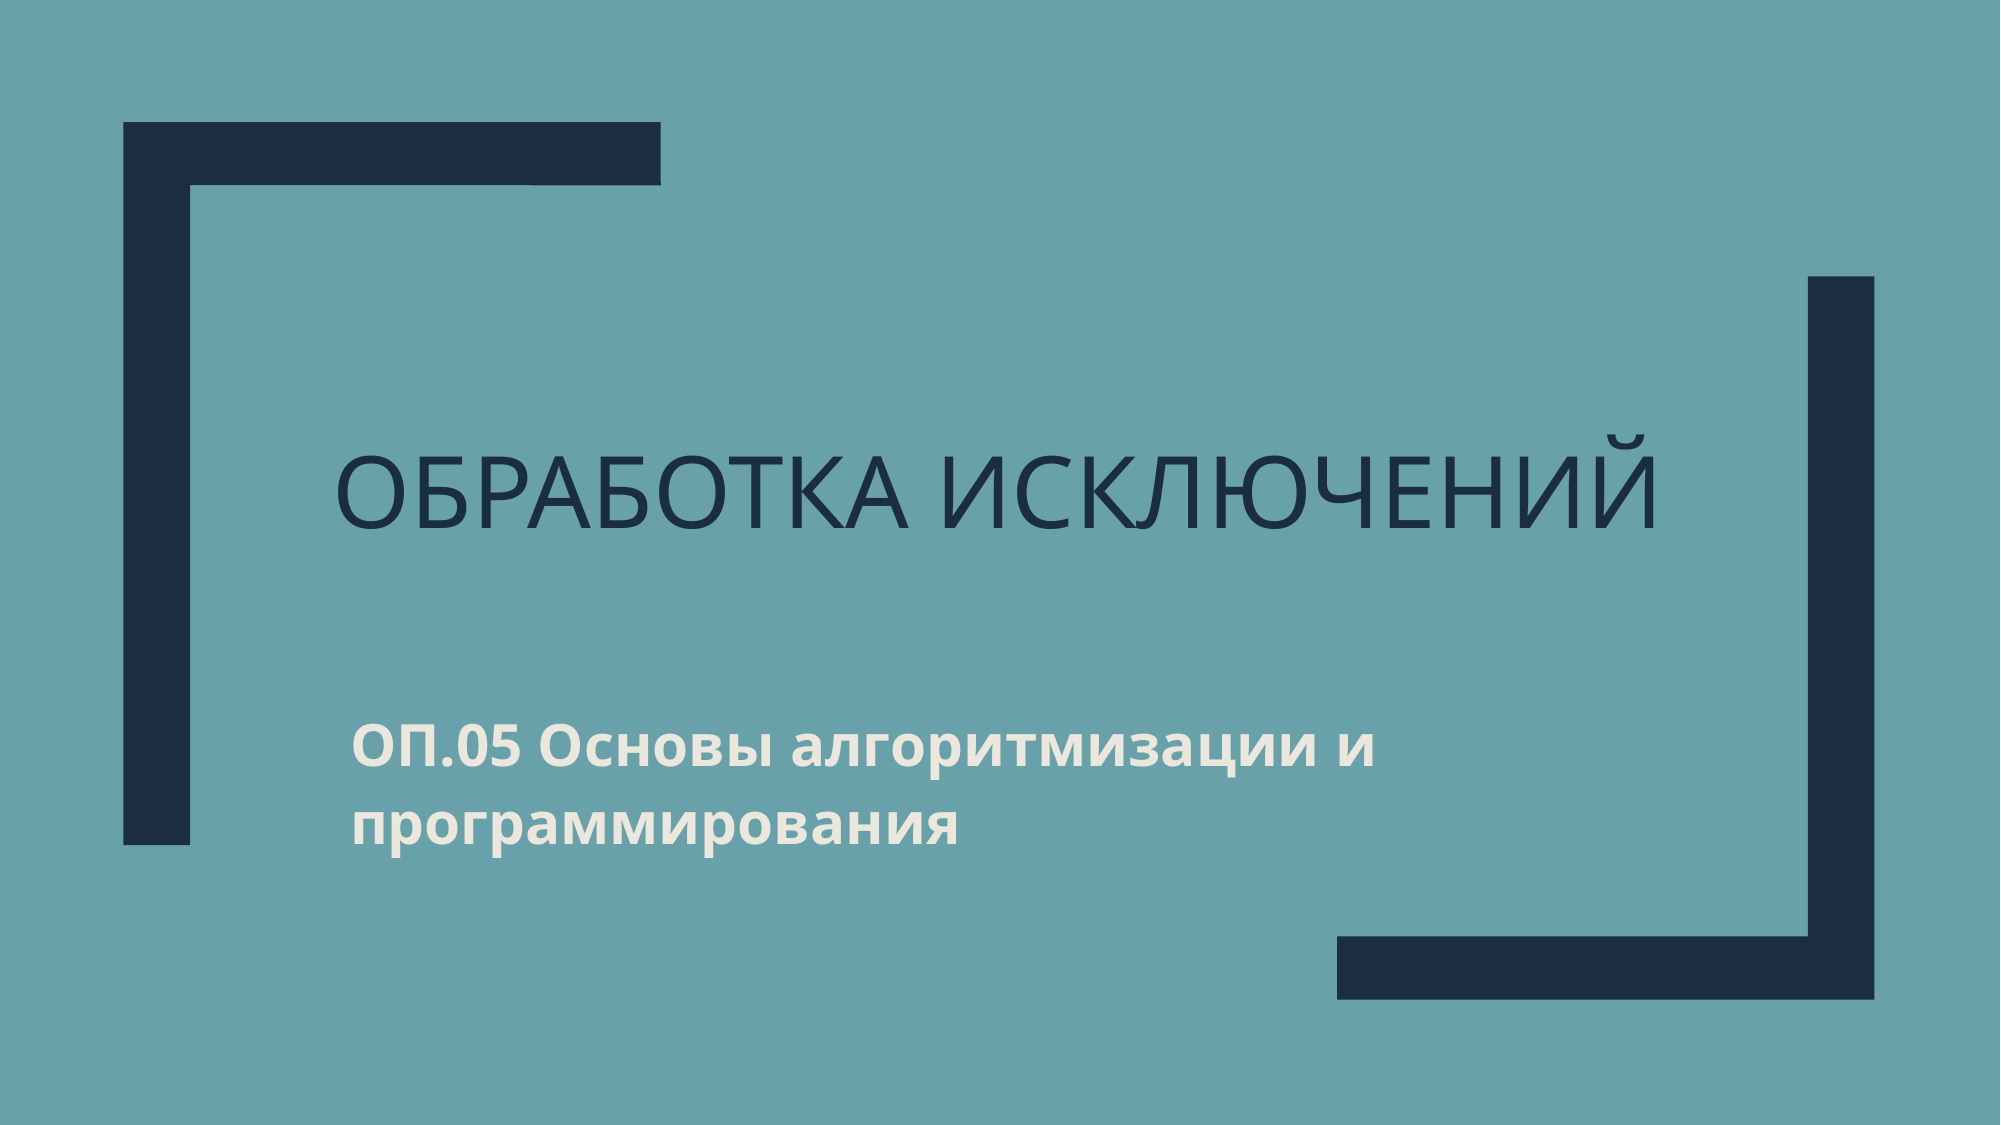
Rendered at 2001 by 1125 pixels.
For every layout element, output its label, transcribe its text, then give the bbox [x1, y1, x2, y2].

subtitle ОП.05 Основы алгоритмизации и программирования [335, 692, 1777, 871]
title ОБРАБОТКА ИСКЛЮЧЕНИЙ [312, 213, 1685, 558]
